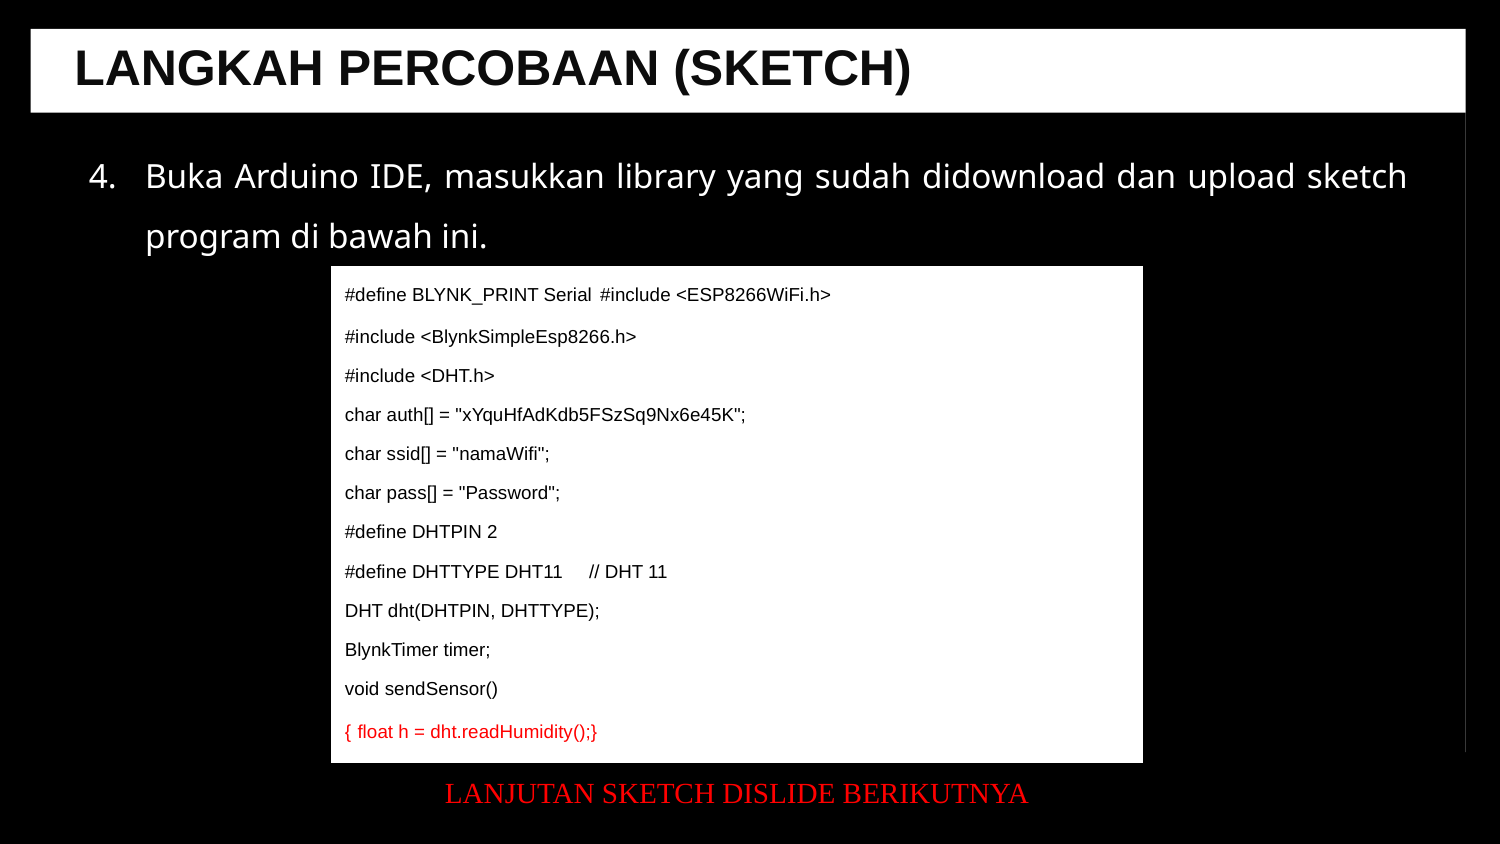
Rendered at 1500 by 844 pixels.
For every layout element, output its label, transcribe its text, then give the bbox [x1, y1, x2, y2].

text_box LANJUTAN SKETCH DISLIDE BERIKUTNYA [311, 764, 1164, 838]
text_box [0, 0, 1500, 75]
text_box Buka Arduino IDE, masukkan library yang sudah didownload dan upload sketch program di bawah ini. [63, 129, 1422, 824]
text_box [28, 112, 1466, 754]
text_box LANGKAH PERCOBAAN (SKETCH) [63, 75, 1412, 113]
text_box #define BLYNK_PRINT Serial #include <ESP8266WiFi.h> #include <BlynkSimpleEsp8266.h> #include <DHT.h> char auth[] = "xYquHfAdKdb5FSzSq9Nx6e45K"; char ssid[] = "namaWifi"; char pass[] = "Password"; #define DHTPIN 2 #define DHTTYPE DHT11 // DHT 11 DHT dht(DHTPIN, DHTTYPE); BlynkTimer timer; void sendSensor() { float h = dht.readHumidity();} [329, 265, 1144, 765]
